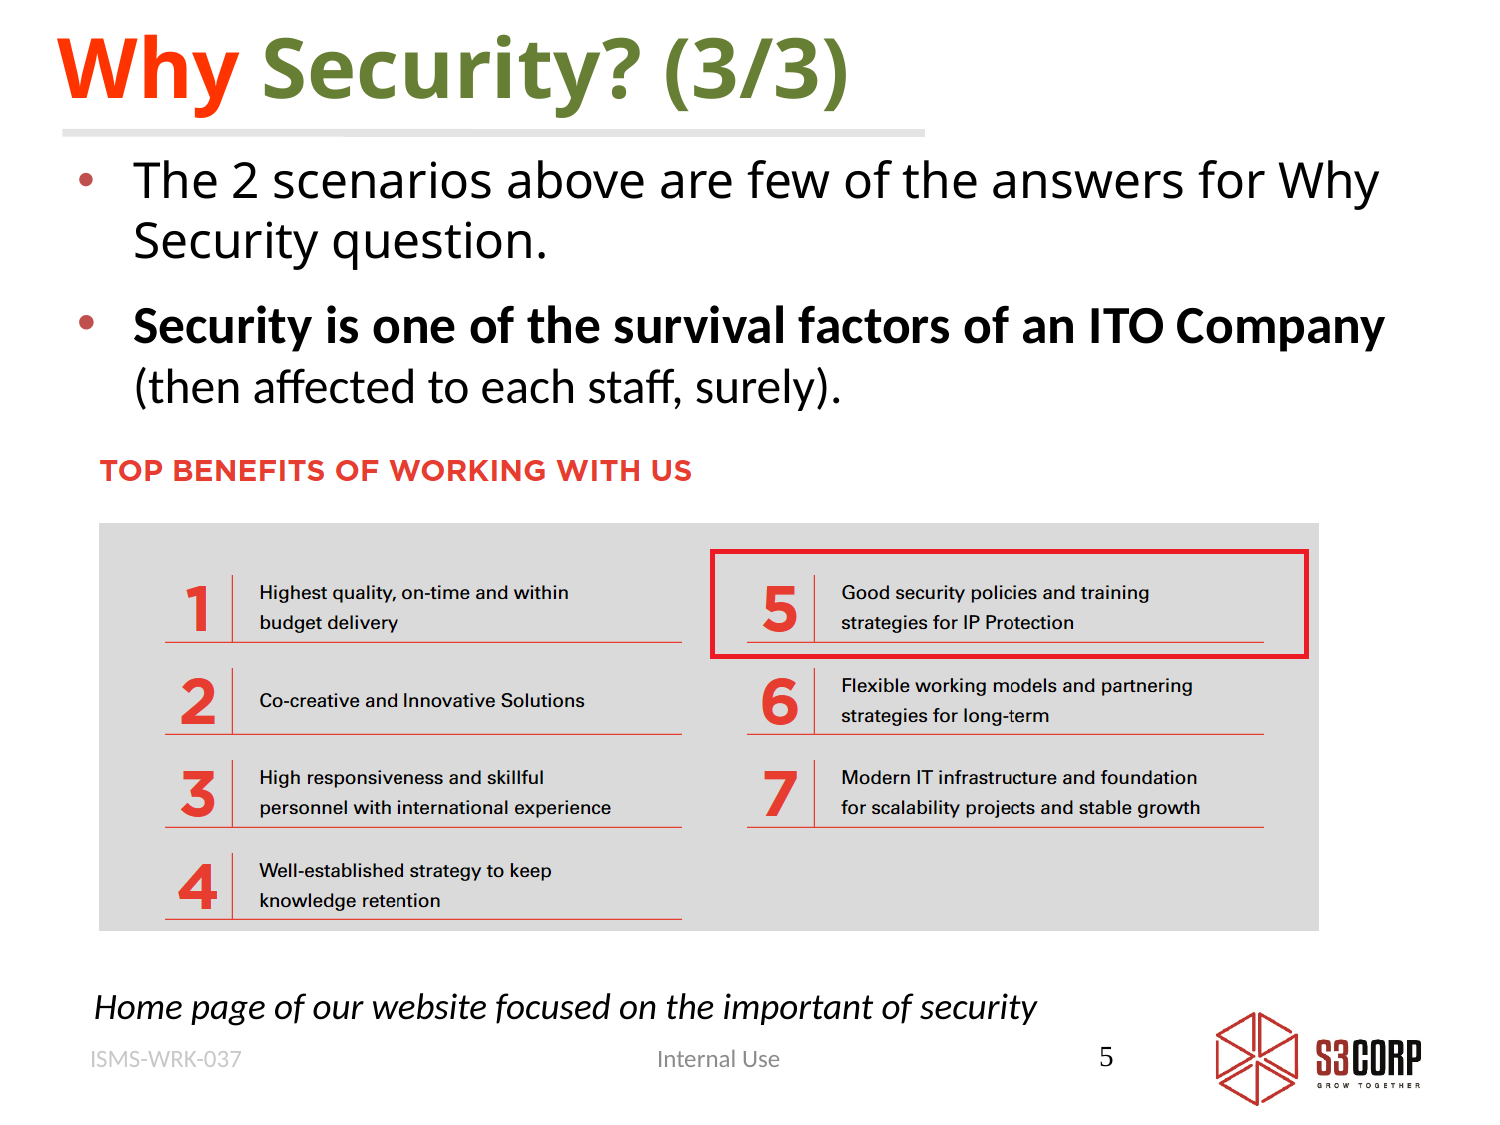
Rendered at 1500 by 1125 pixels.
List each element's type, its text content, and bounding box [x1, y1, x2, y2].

text_box Why Security? (3/3) [42, 7, 1343, 124]
picture [1212, 1038, 1425, 1107]
slide_number ISMS-WRK-037 [75, 1027, 425, 1088]
picture [91, 449, 1319, 931]
list The 2 scenarios above are few of the answers for Why Security question. Security is one of the survival factors of an ITO Company (then affected to each staff, surely). Home page of our website focused on the important of security [62, 141, 1428, 1038]
footer 5 [1012, 1025, 1201, 1086]
